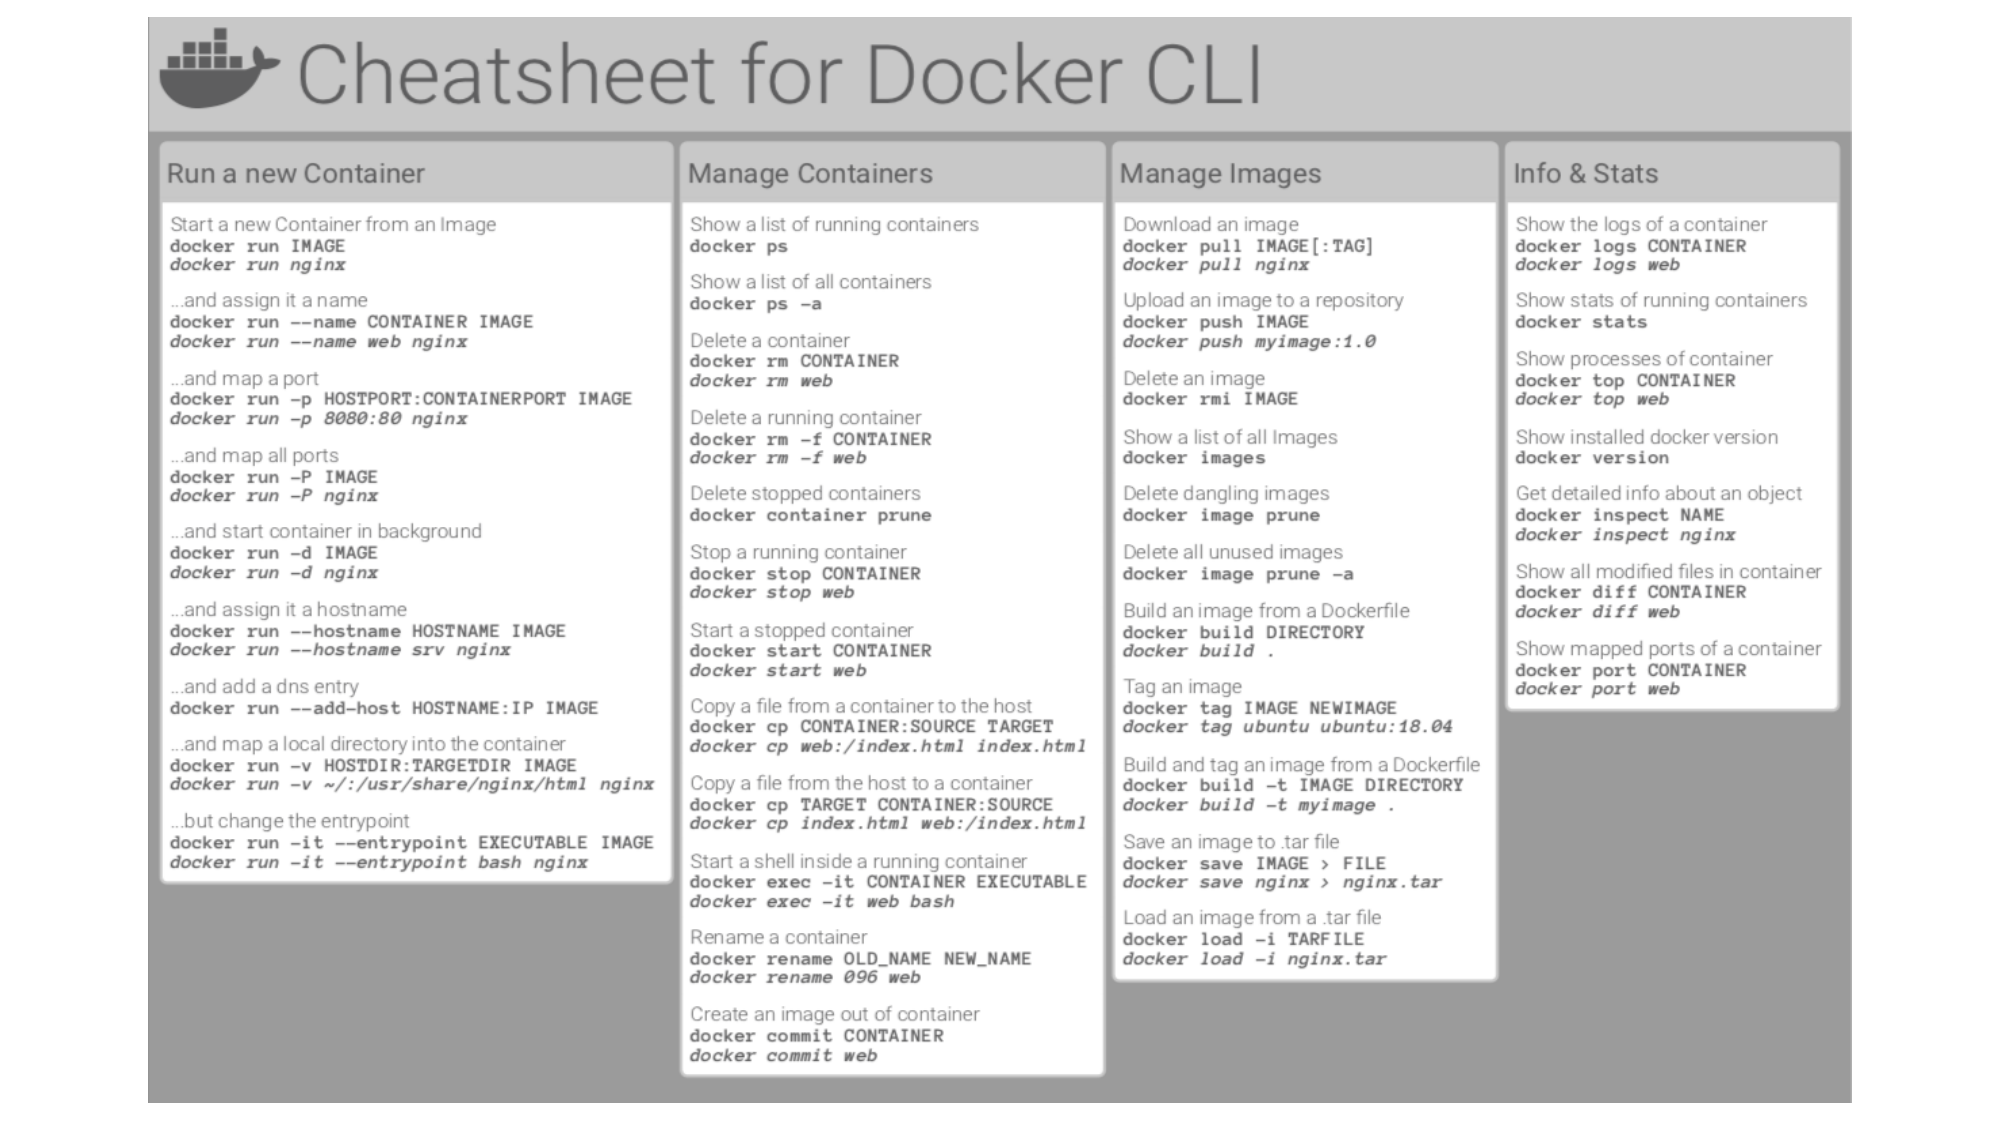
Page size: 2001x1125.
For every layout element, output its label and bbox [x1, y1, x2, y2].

picture [148, 17, 1852, 1103]
